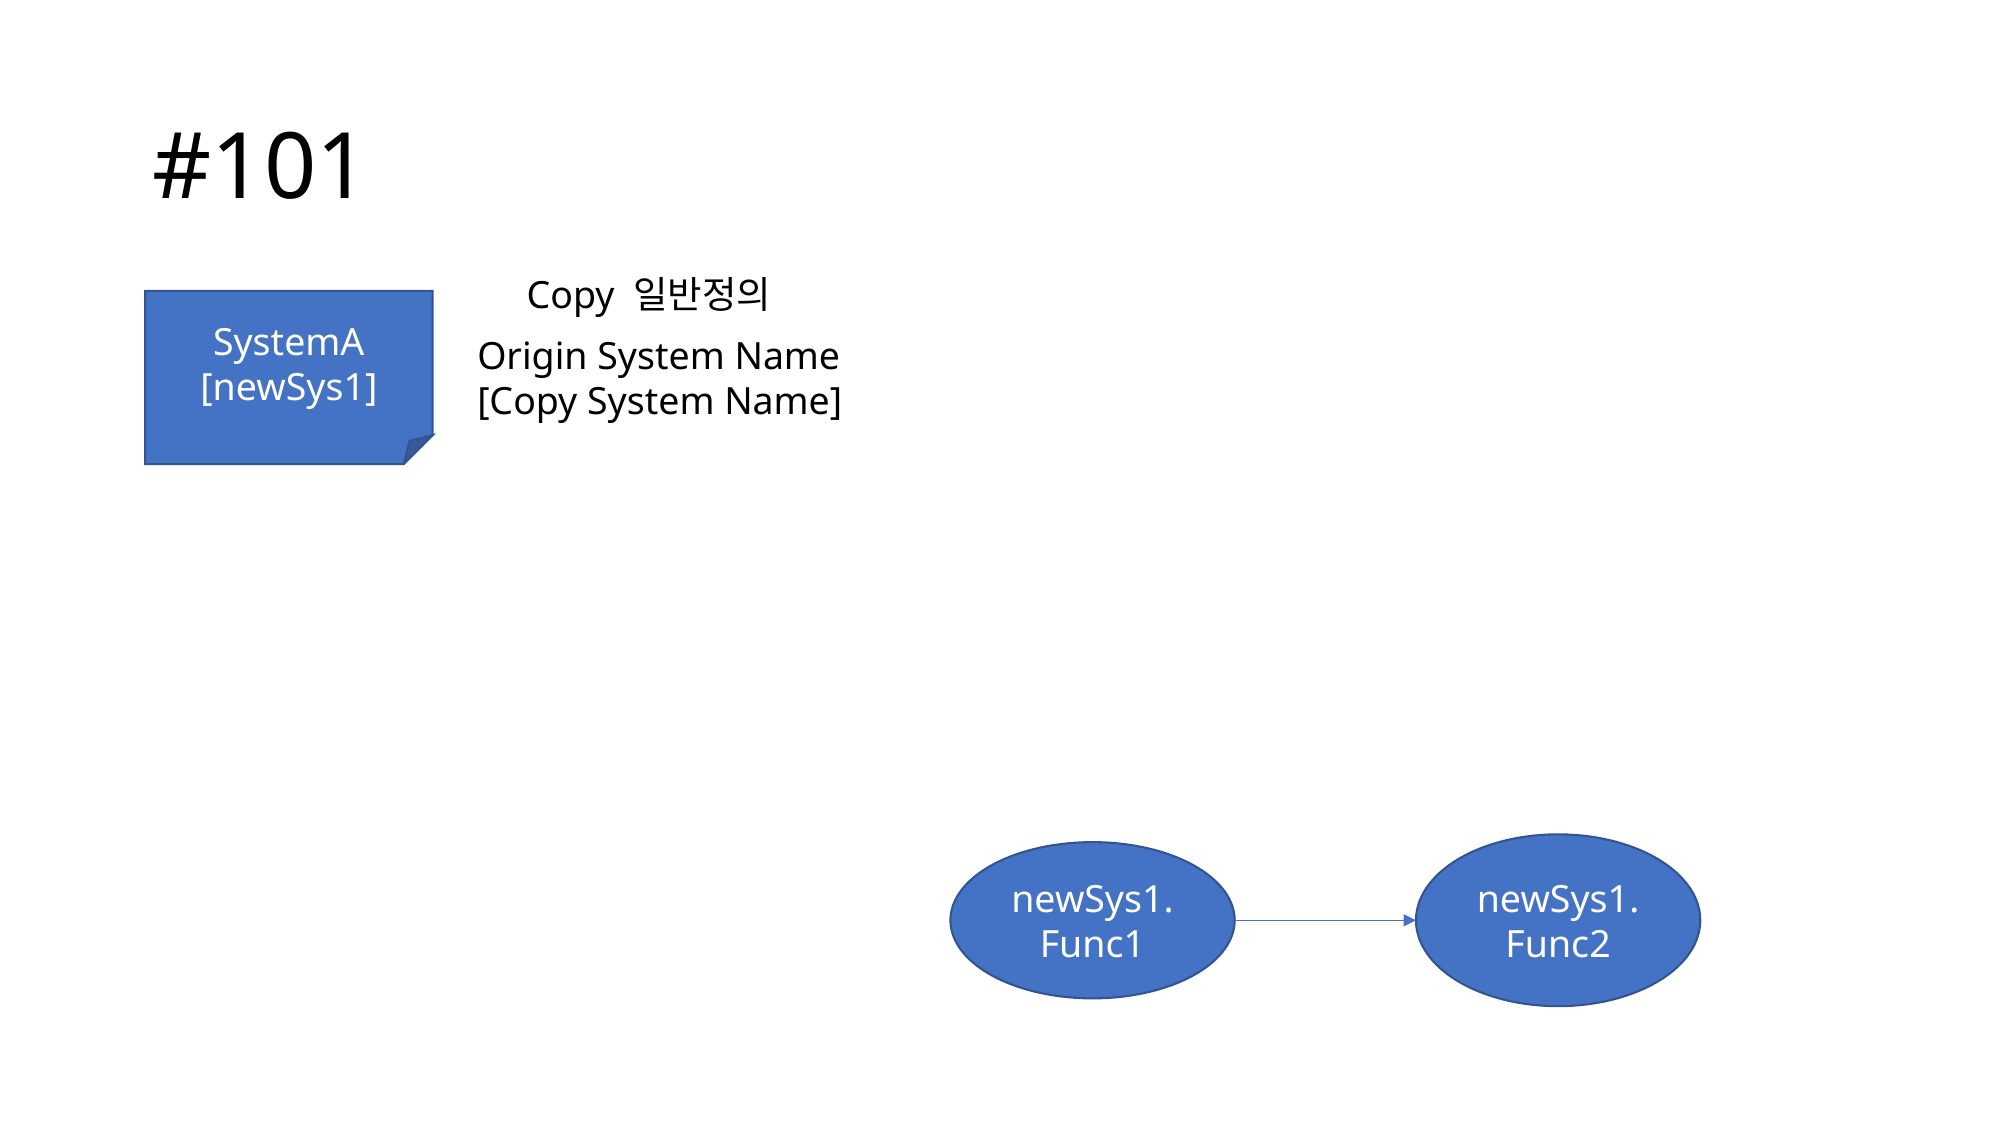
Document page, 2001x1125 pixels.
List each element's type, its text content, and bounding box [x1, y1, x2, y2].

text_box Copy 일반정의 [511, 263, 787, 324]
title #101 [137, 59, 1863, 278]
text_box Origin System Name [Copy System Name] [462, 324, 858, 430]
text_box newSys1.Func2 [1414, 833, 1702, 1008]
text_box SystemA [newSys1] [144, 289, 437, 466]
text_box newSys1.Func1 [949, 841, 1236, 1000]
